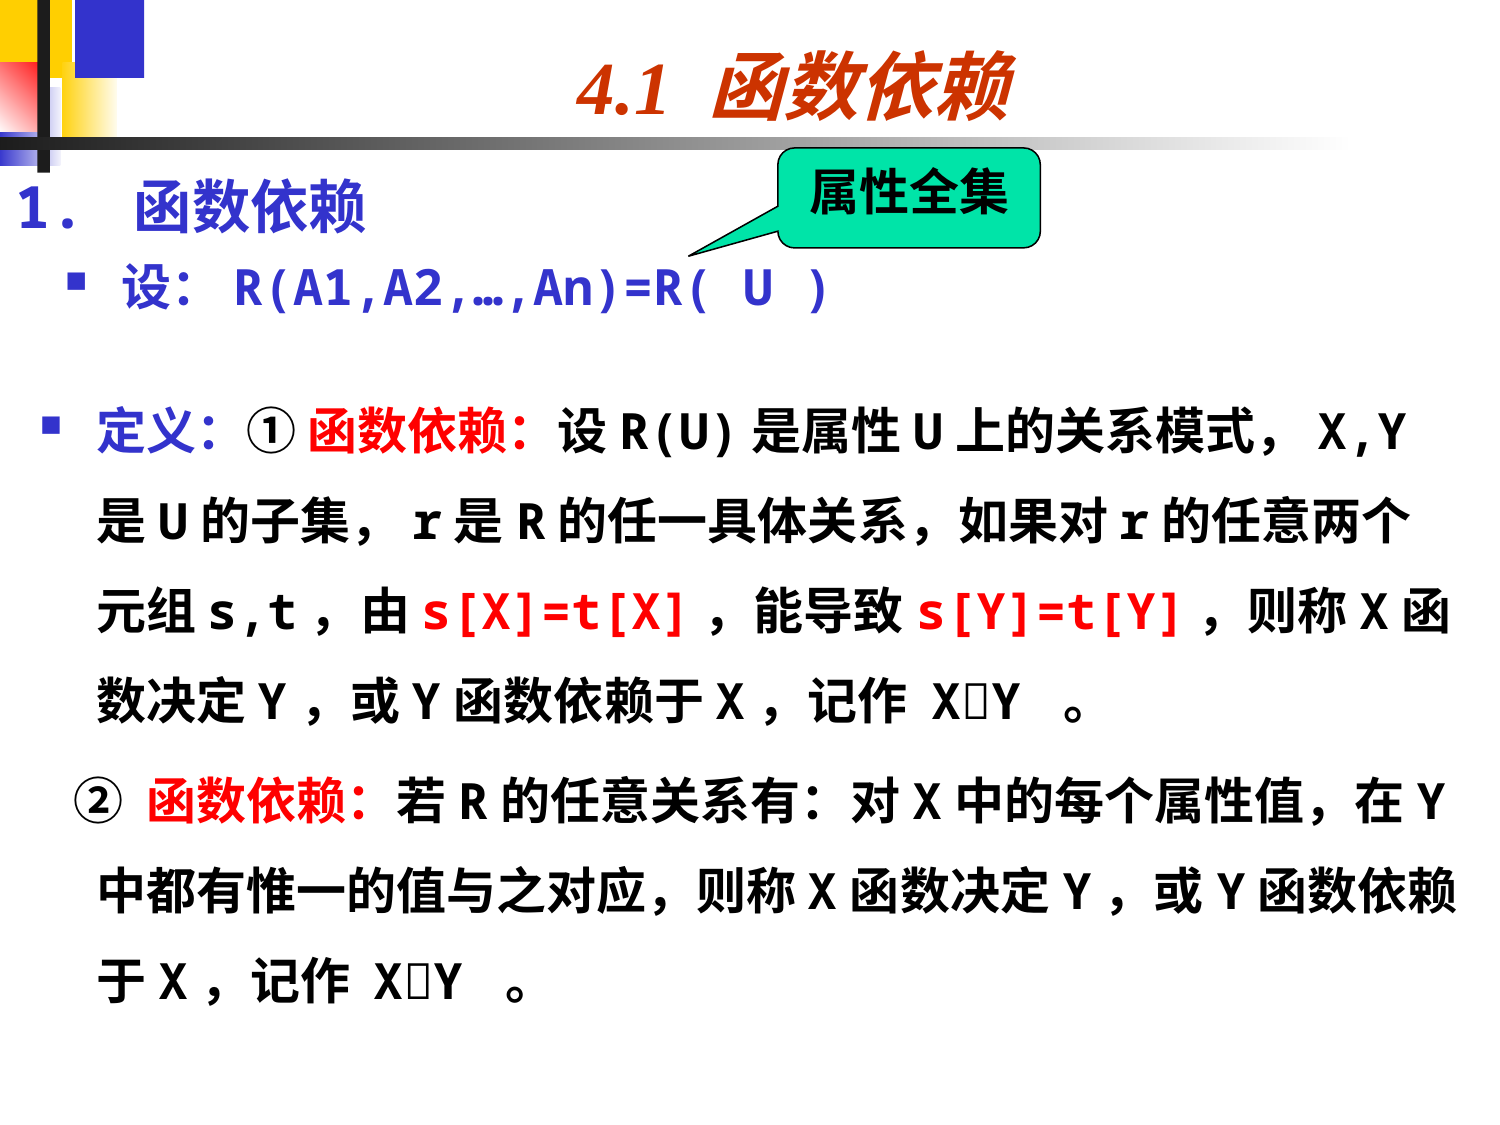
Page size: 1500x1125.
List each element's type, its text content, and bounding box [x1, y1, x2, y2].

list 1. 函数依赖 [0, 162, 737, 592]
list 设：R(A1,A2,…,An)=R( U ) [50, 247, 1438, 362]
text_box 定义：① 函数依赖：设R(U)是属性U上的关系模式，X,Y是U的子集，r是R的任一具体关系，如果对r的任意两个元组s,t，由s[X]=t[X]，能导致s[Y]=t[Y]，则称X函数决定Y，或Y函数依赖于X，记作 XY 。 ② 函数依赖：若R的任意关系有：对X中的每个属性值，在Y中都有惟一的值与之对应，则称X函数决定Y，或Y函数依赖于X，记作 XY 。 [24, 362, 1475, 1068]
text_box 属性全集 [688, 147, 1041, 257]
title 4.1 函数依赖 [137, 0, 1449, 138]
